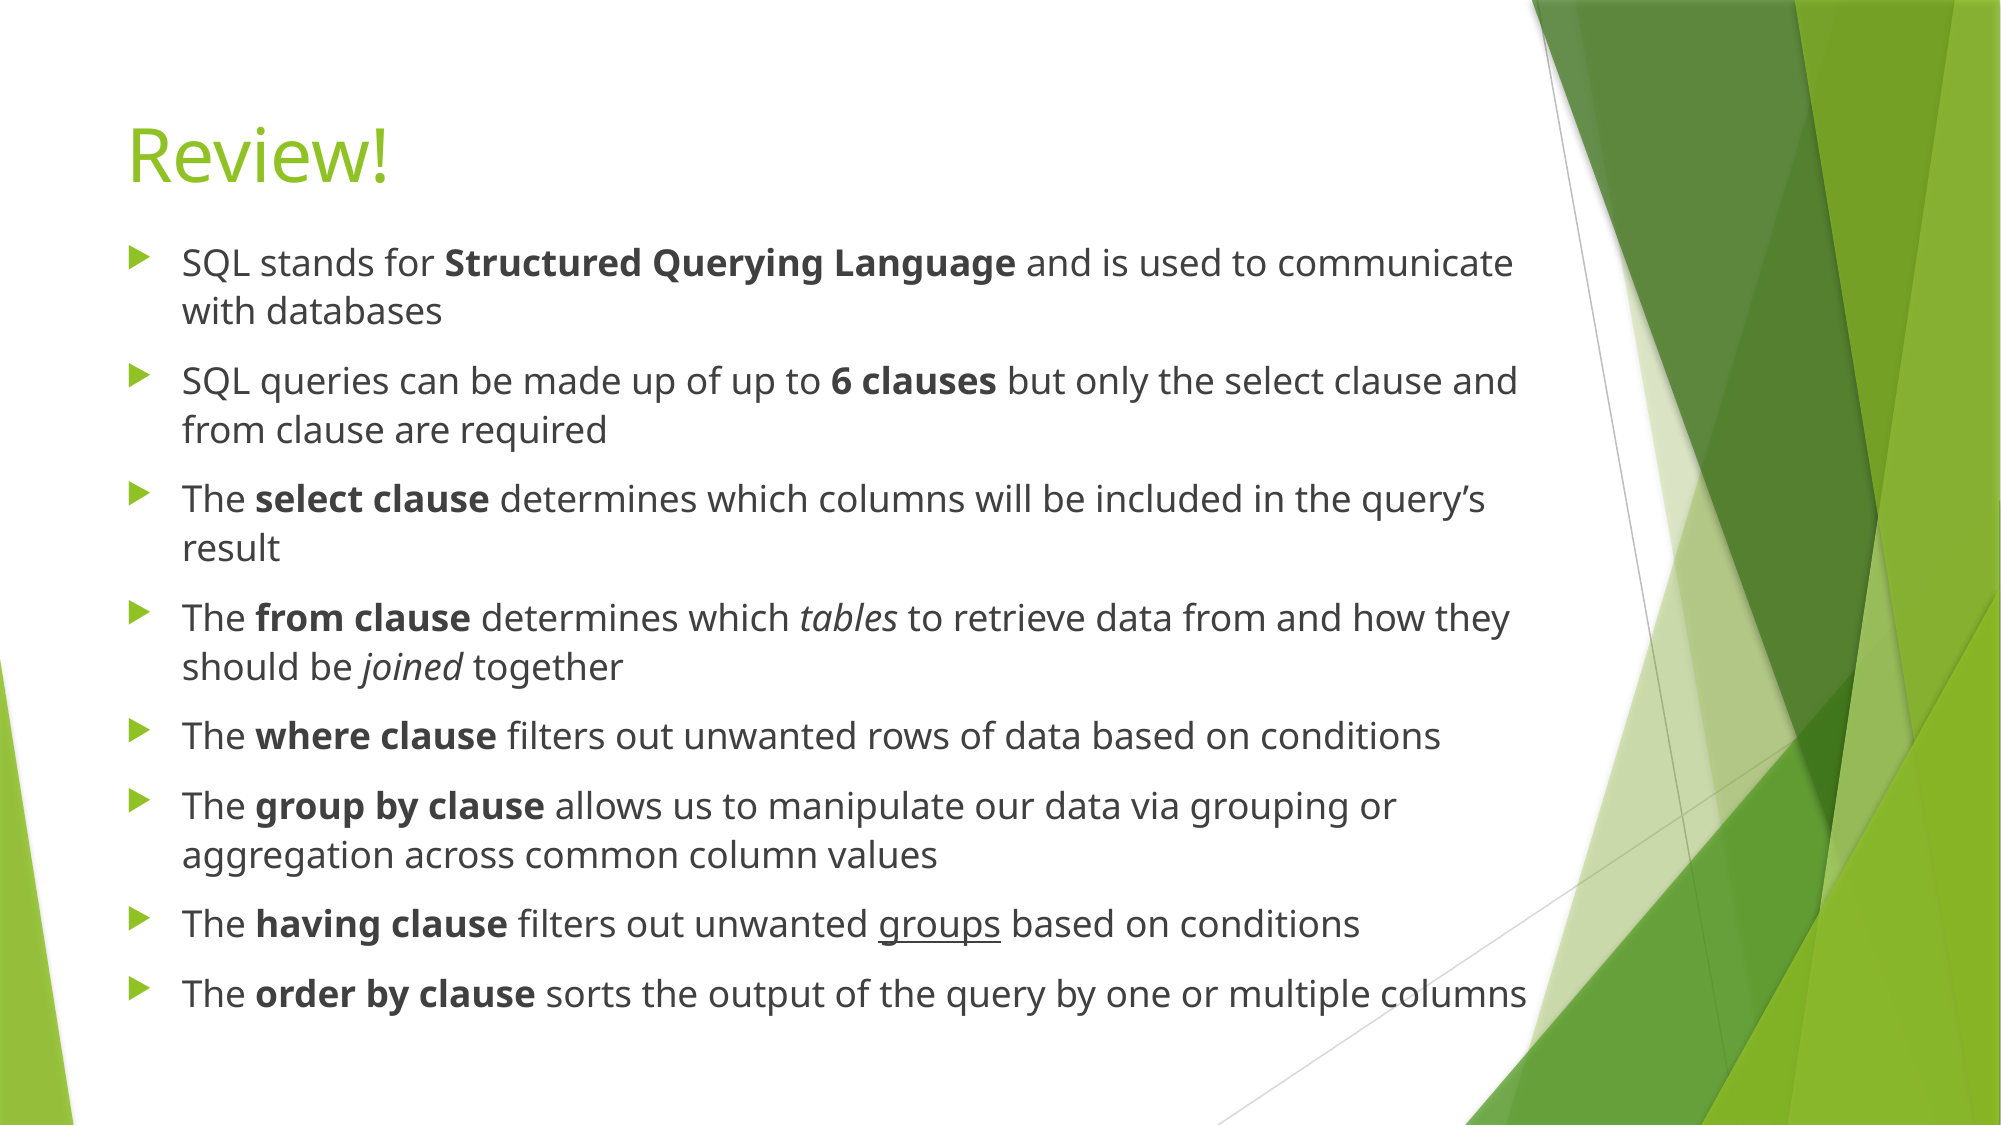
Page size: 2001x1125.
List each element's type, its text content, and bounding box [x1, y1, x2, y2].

list SQL stands for Structured Querying Language and is used to communicate with databases SQL queries can be made up of up to 6 clauses but only the select clause and from clause are required The select clause determines which columns will be included in the query’s result The from clause determines which tables to retrieve data from and how they should be joined together The where clause filters out unwanted rows of data based on conditions The group by clause allows us to manipulate our data via grouping or aggregation across common column values The having clause filters out unwanted groups based on conditions The order by clause sorts the output of the query by one or multiple columns [111, 227, 1562, 1068]
title Review! [111, 99, 1522, 227]
